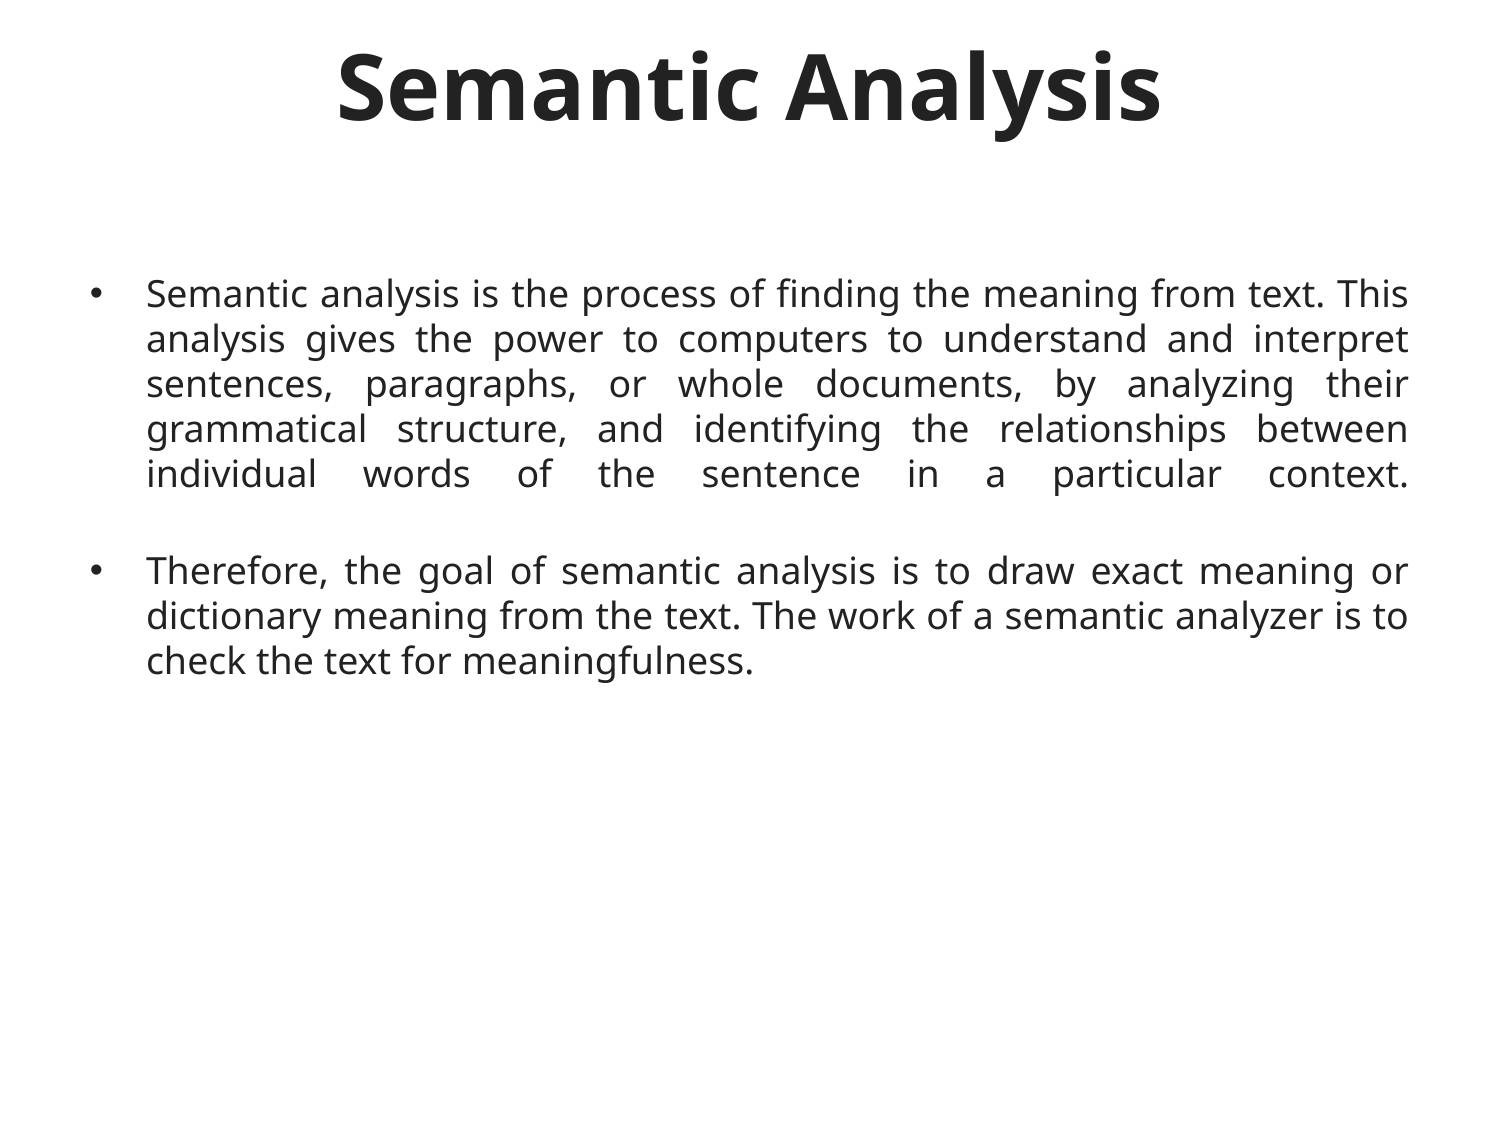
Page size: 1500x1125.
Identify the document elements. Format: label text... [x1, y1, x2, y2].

title Semantic Analysis [74, 44, 1426, 233]
list Semantic analysis is the process of finding the meaning from text. This analysis gives the power to computers to understand and interpret sentences, paragraphs, or whole documents, by analyzing their grammatical structure, and identifying the relationships between individual words of the sentence in a particular context. Therefore, the goal of semantic analysis is to draw exact meaning or dictionary meaning from the text. The work of a semantic analyzer is to check the text for meaningfulness. [74, 262, 1426, 1006]
